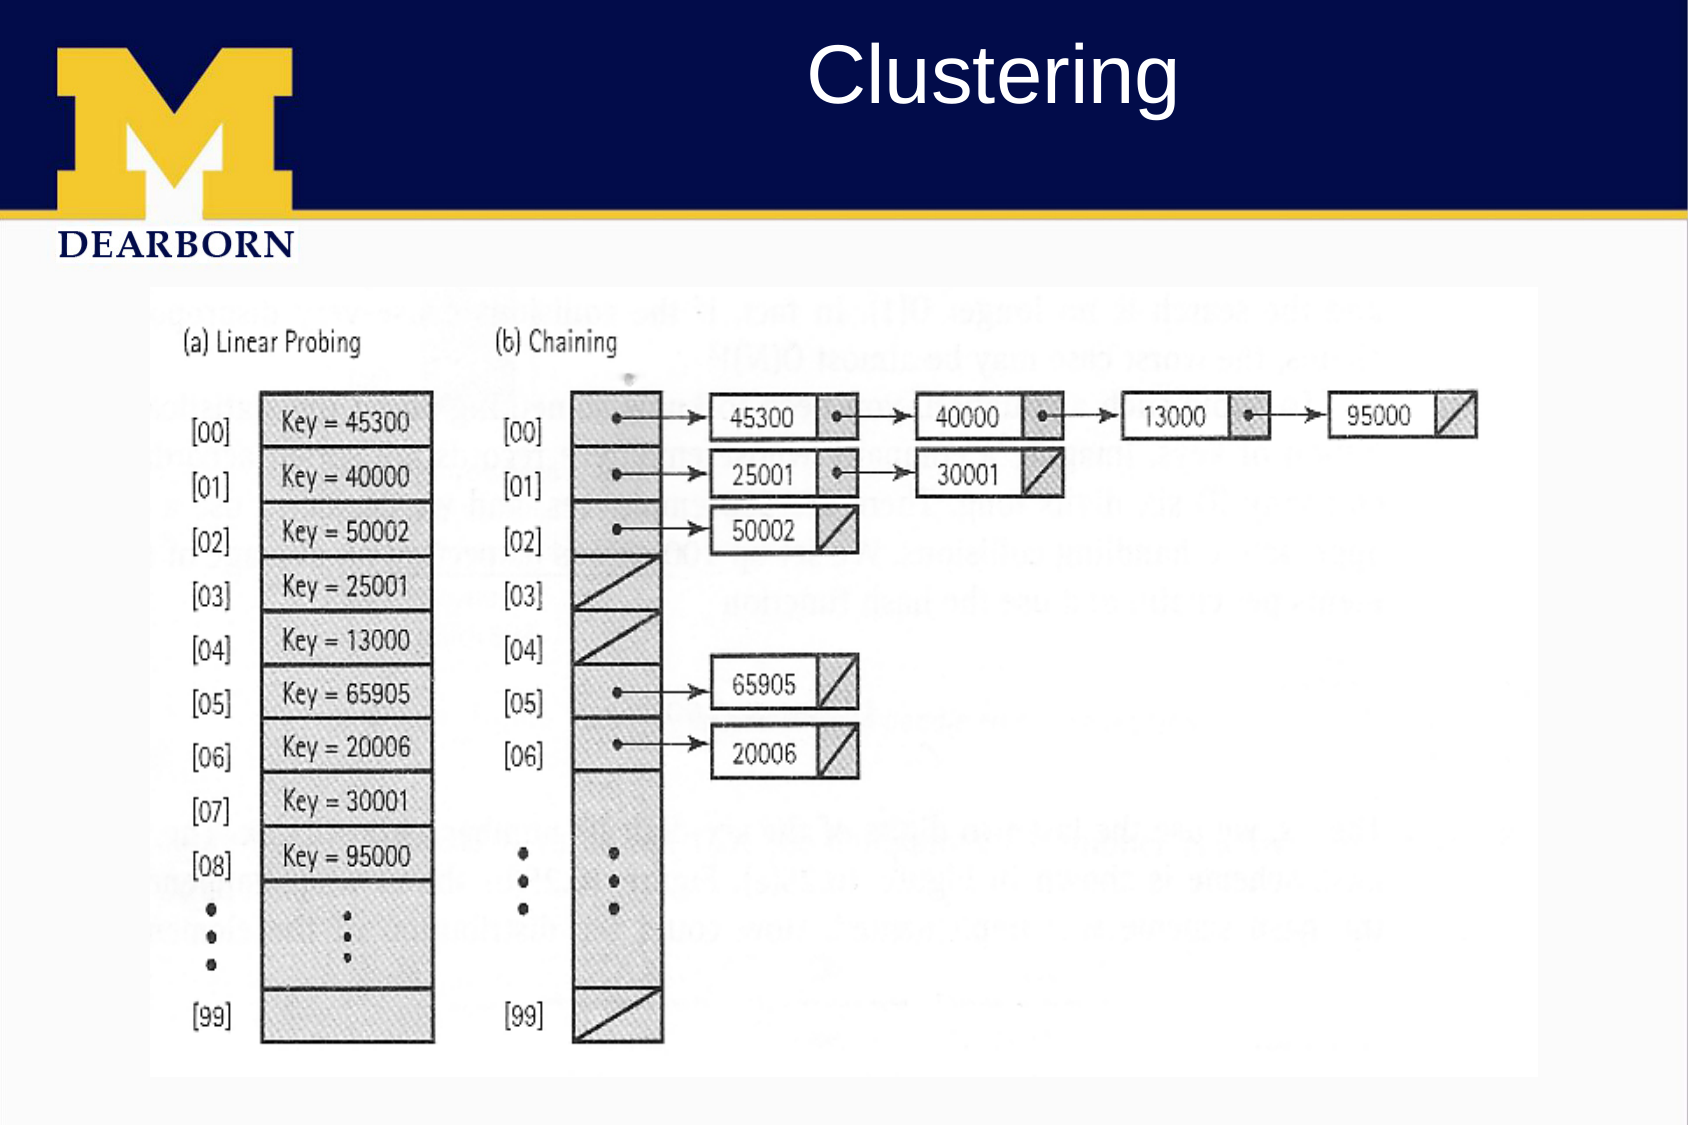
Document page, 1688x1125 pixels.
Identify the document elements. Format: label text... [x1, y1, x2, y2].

title Clustering [318, 12, 1669, 213]
picture [0, 0, 1688, 1125]
